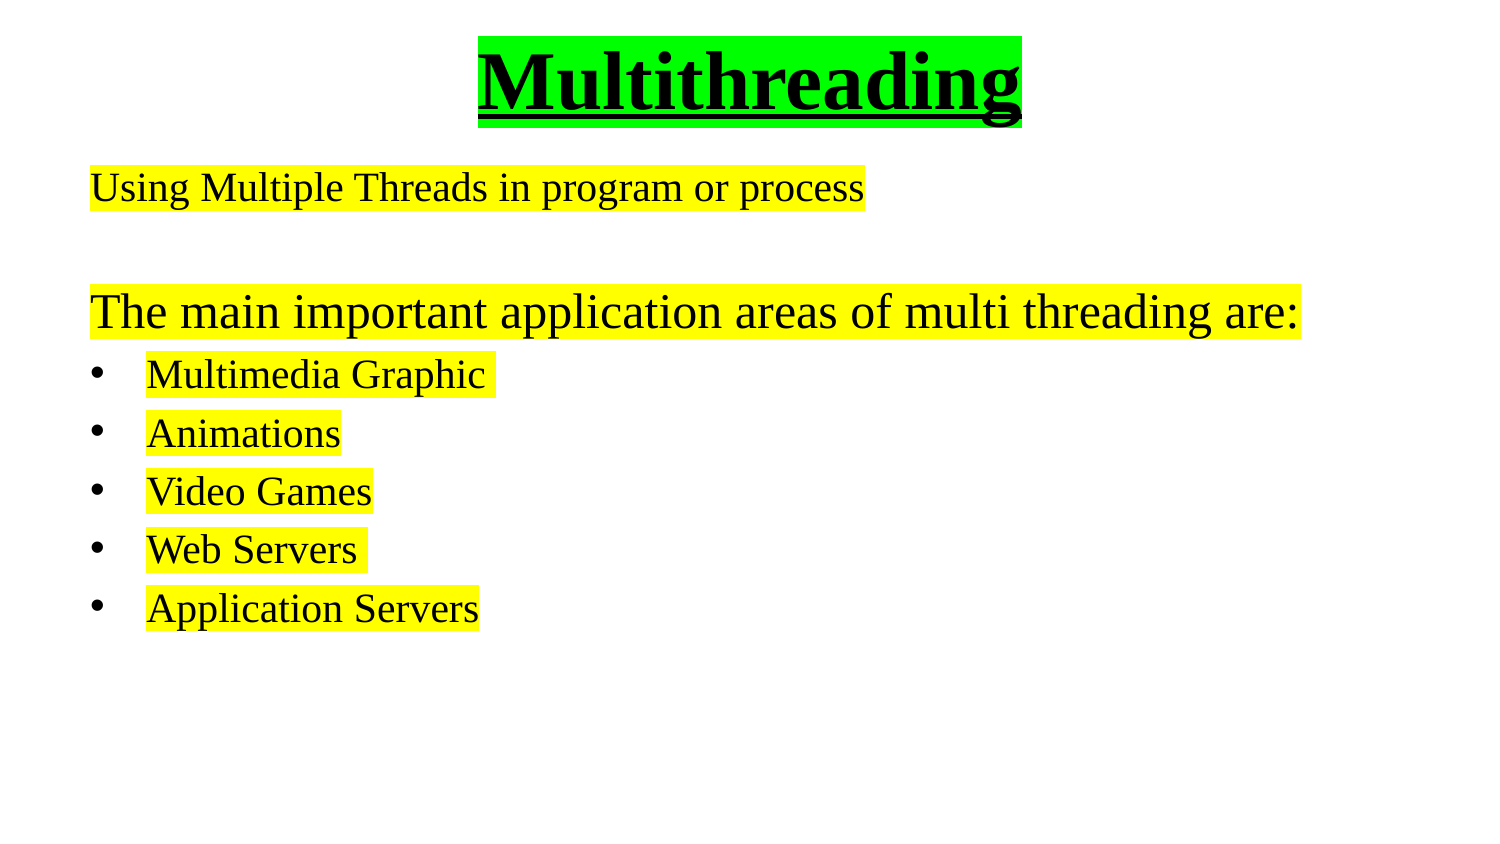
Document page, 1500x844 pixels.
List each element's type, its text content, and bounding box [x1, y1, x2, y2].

title Multithreading [75, 6, 1425, 147]
list Using Multiple Threads in program or process The main important application areas of multi threading are: Multimedia Graphic Animations Video Games Web Servers Application Servers [75, 152, 1425, 710]
